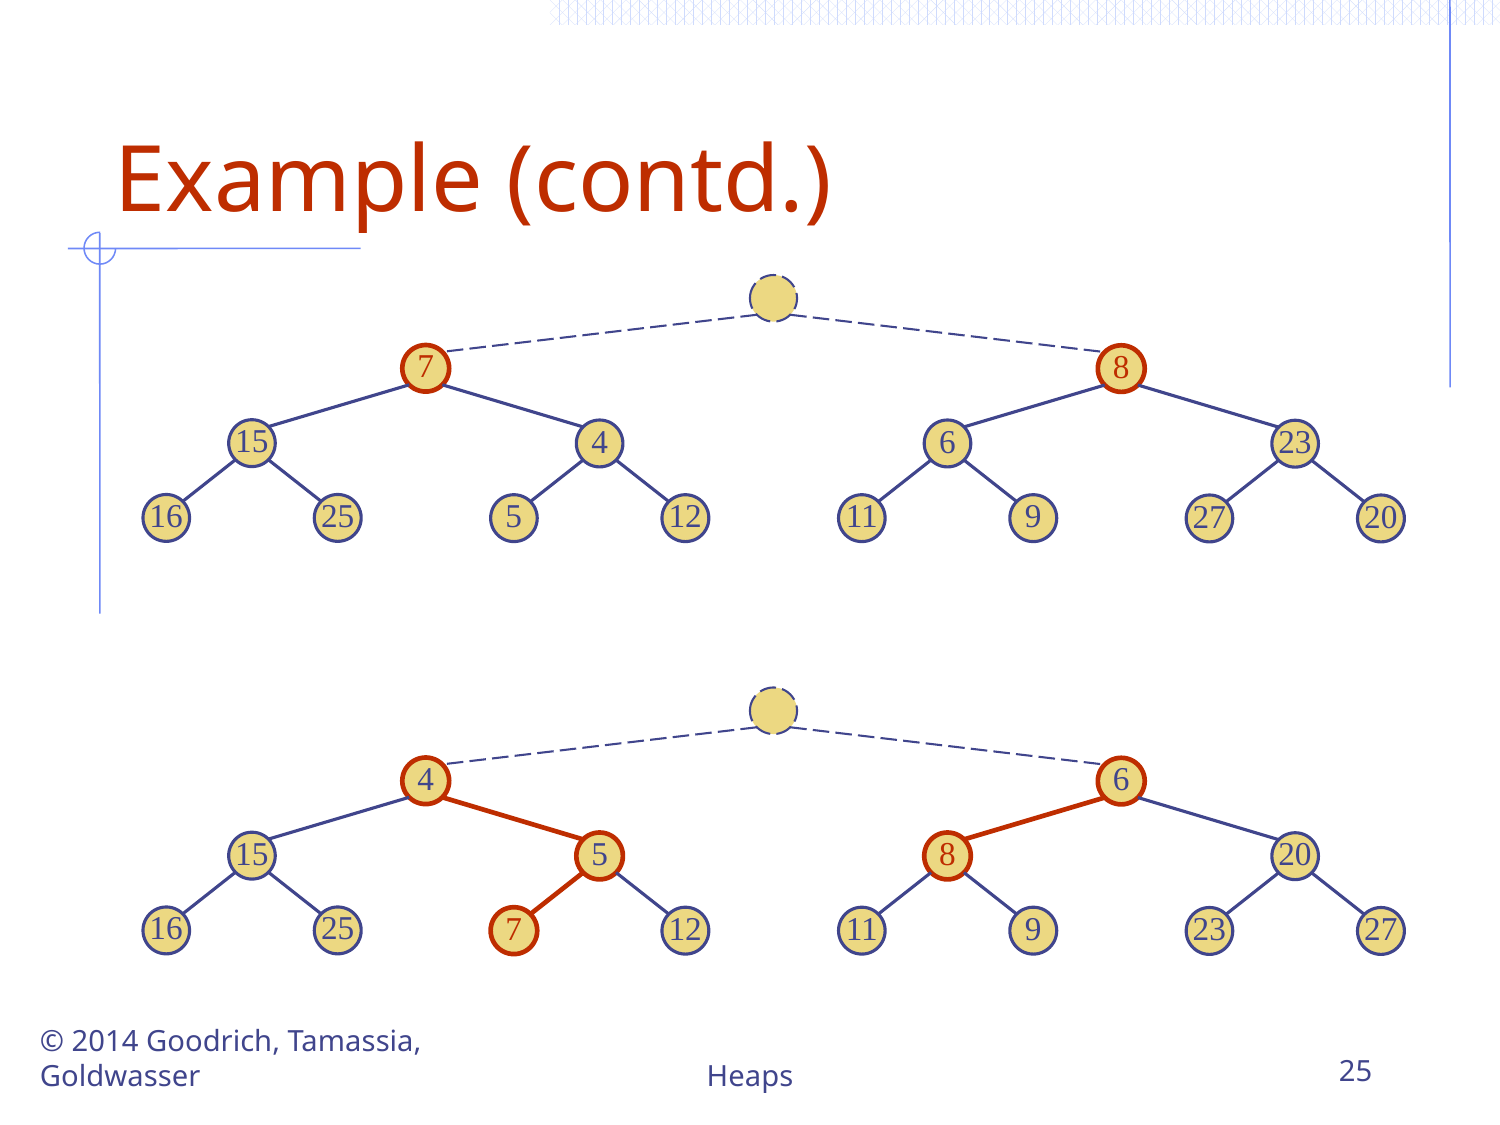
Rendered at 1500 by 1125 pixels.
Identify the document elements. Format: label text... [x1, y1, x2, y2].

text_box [963, 874, 1017, 913]
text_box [1311, 874, 1365, 913]
text_box 16 [142, 494, 190, 542]
text_box 23 [1186, 907, 1233, 955]
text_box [1311, 461, 1365, 501]
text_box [442, 314, 758, 350]
text_box 25 [314, 494, 362, 542]
title Example (contd.) [99, 50, 1413, 238]
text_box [1137, 387, 1279, 426]
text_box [1225, 461, 1279, 501]
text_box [878, 461, 932, 501]
text_box 15 [228, 832, 276, 880]
footer Heaps [588, 1024, 988, 1101]
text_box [530, 874, 584, 912]
text_box 6 [924, 420, 971, 467]
text_box 8 [924, 832, 971, 880]
text_box 12 [661, 907, 709, 955]
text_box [615, 461, 669, 501]
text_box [963, 461, 1017, 501]
text_box 25 [314, 906, 362, 954]
slide_number 25 [1074, 1024, 1388, 1101]
text_box 7 [402, 345, 450, 392]
text_box 12 [661, 494, 709, 542]
text_box 11 [838, 907, 886, 955]
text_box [182, 461, 236, 500]
text_box 6 [1097, 757, 1145, 805]
text_box 7 [490, 907, 538, 955]
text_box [268, 799, 410, 838]
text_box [1137, 799, 1279, 839]
text_box 5 [490, 494, 538, 542]
text_box 4 [576, 420, 623, 467]
text_box 8 [1097, 345, 1145, 392]
text_box 20 [1357, 495, 1405, 542]
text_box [268, 461, 322, 500]
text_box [615, 874, 669, 913]
text_box 23 [1271, 420, 1319, 468]
slide_number © 2014 Goodrich, Tamassia, Goldwasser [24, 1024, 588, 1101]
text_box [442, 799, 584, 838]
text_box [789, 727, 1105, 763]
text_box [268, 386, 410, 426]
text_box 16 [142, 906, 190, 954]
text_box [749, 687, 798, 735]
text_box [182, 873, 236, 913]
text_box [789, 314, 1105, 350]
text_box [1225, 874, 1279, 913]
text_box 9 [1009, 494, 1057, 542]
text_box 5 [576, 832, 623, 880]
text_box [530, 461, 584, 501]
text_box 9 [1009, 907, 1057, 955]
text_box 27 [1357, 907, 1405, 955]
text_box [749, 275, 798, 322]
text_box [268, 873, 322, 913]
text_box 15 [228, 419, 276, 467]
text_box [442, 386, 584, 426]
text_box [963, 387, 1105, 426]
text_box 4 [402, 757, 450, 805]
text_box 11 [838, 494, 886, 542]
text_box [963, 799, 1105, 838]
text_box 20 [1271, 832, 1319, 880]
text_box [442, 726, 758, 763]
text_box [878, 874, 932, 913]
text_box 27 [1186, 495, 1233, 542]
